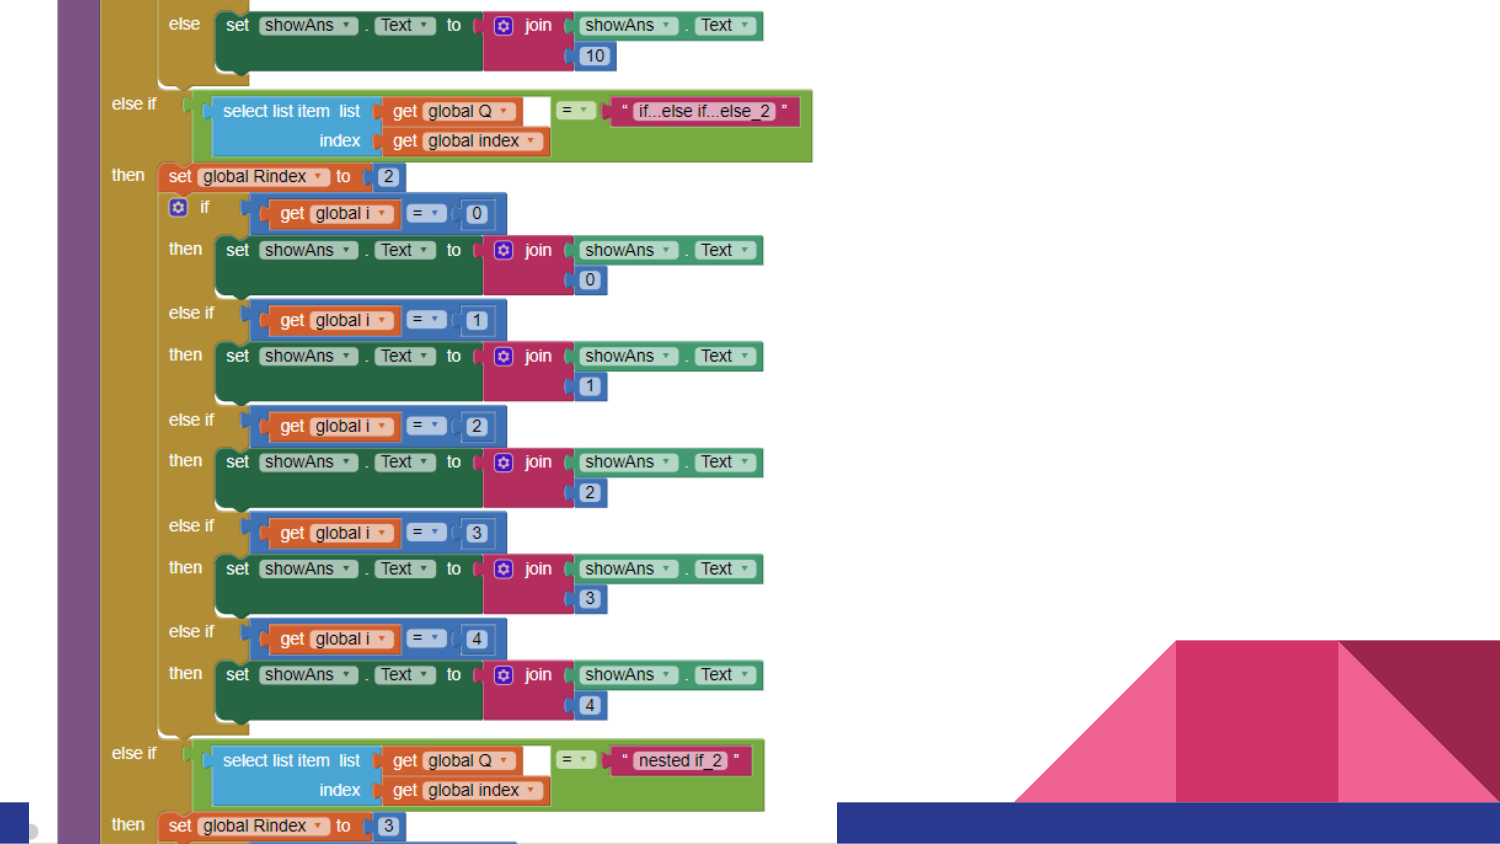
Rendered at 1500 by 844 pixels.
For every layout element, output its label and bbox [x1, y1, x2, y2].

picture [29, 0, 837, 844]
